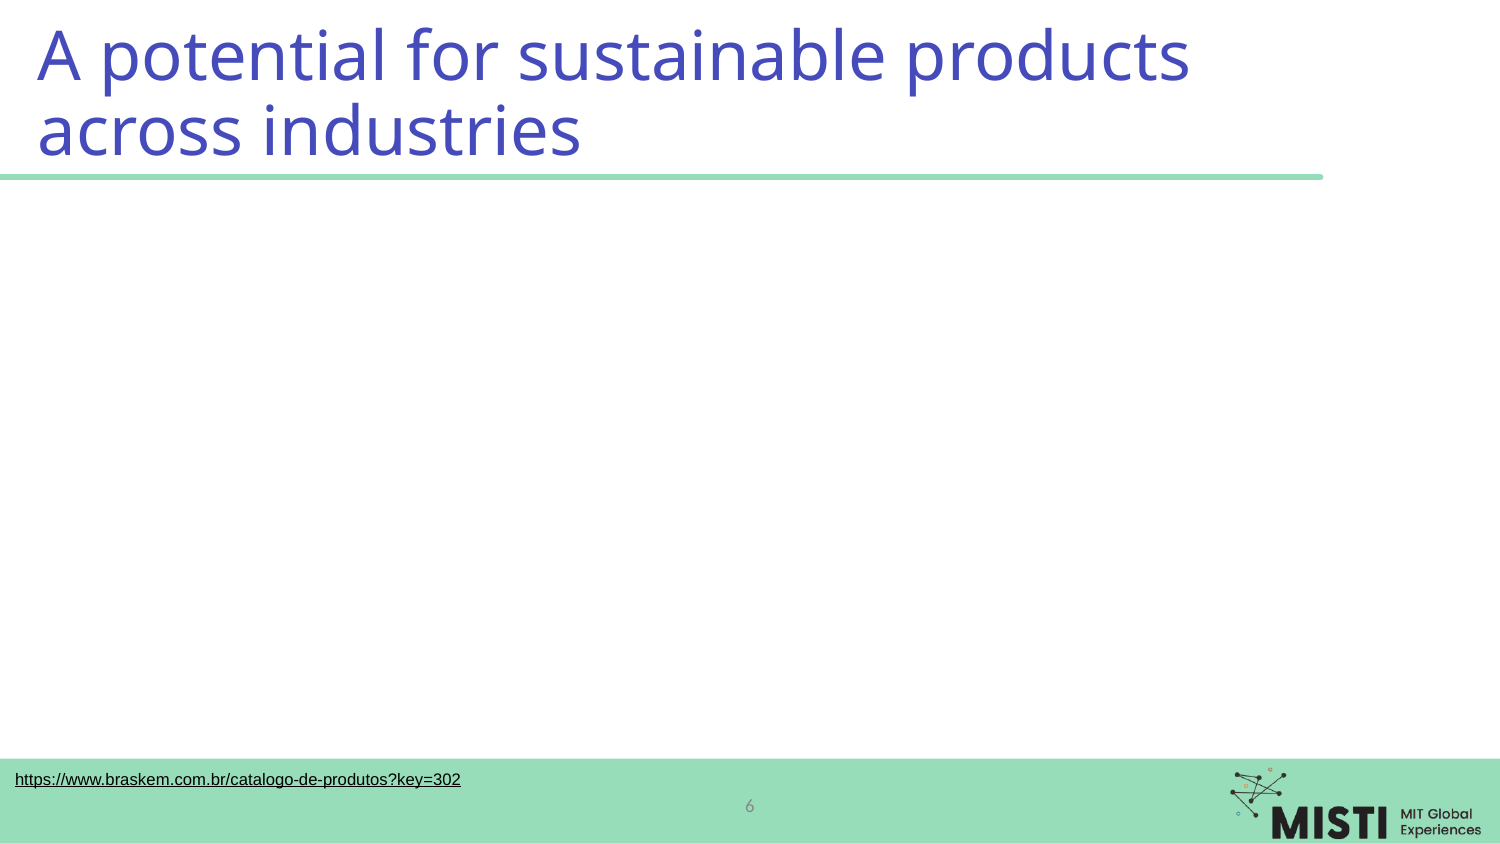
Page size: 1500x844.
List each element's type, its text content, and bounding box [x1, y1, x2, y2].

title A potential for sustainable products across industries [26, 14, 1321, 174]
text_box https://www.braskem.com.br/catalogo-de-produtos?key=302 [0, 758, 1038, 799]
text_box [0, 758, 1213, 844]
picture [1215, 758, 1500, 844]
slide_number 6 [581, 799, 919, 827]
